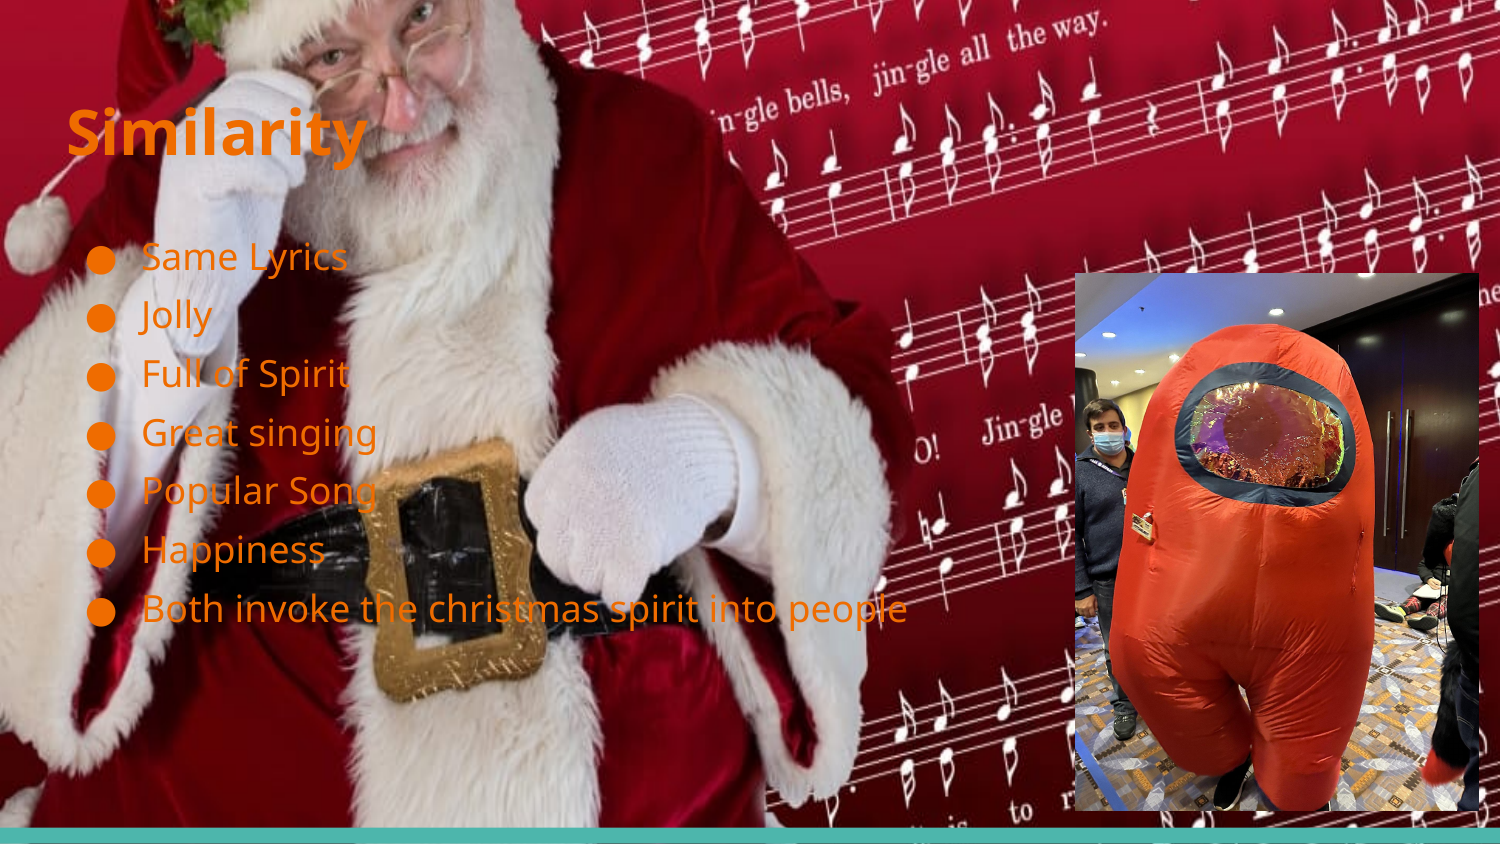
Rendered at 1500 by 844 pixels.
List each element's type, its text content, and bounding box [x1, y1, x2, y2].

list Same Lyrics Jolly Full of Spirit Great singing Popular Song Happiness Both invoke the christmas spirit into people [51, 207, 1449, 750]
picture [0, 0, 1500, 827]
title Similarity [51, 72, 1449, 189]
